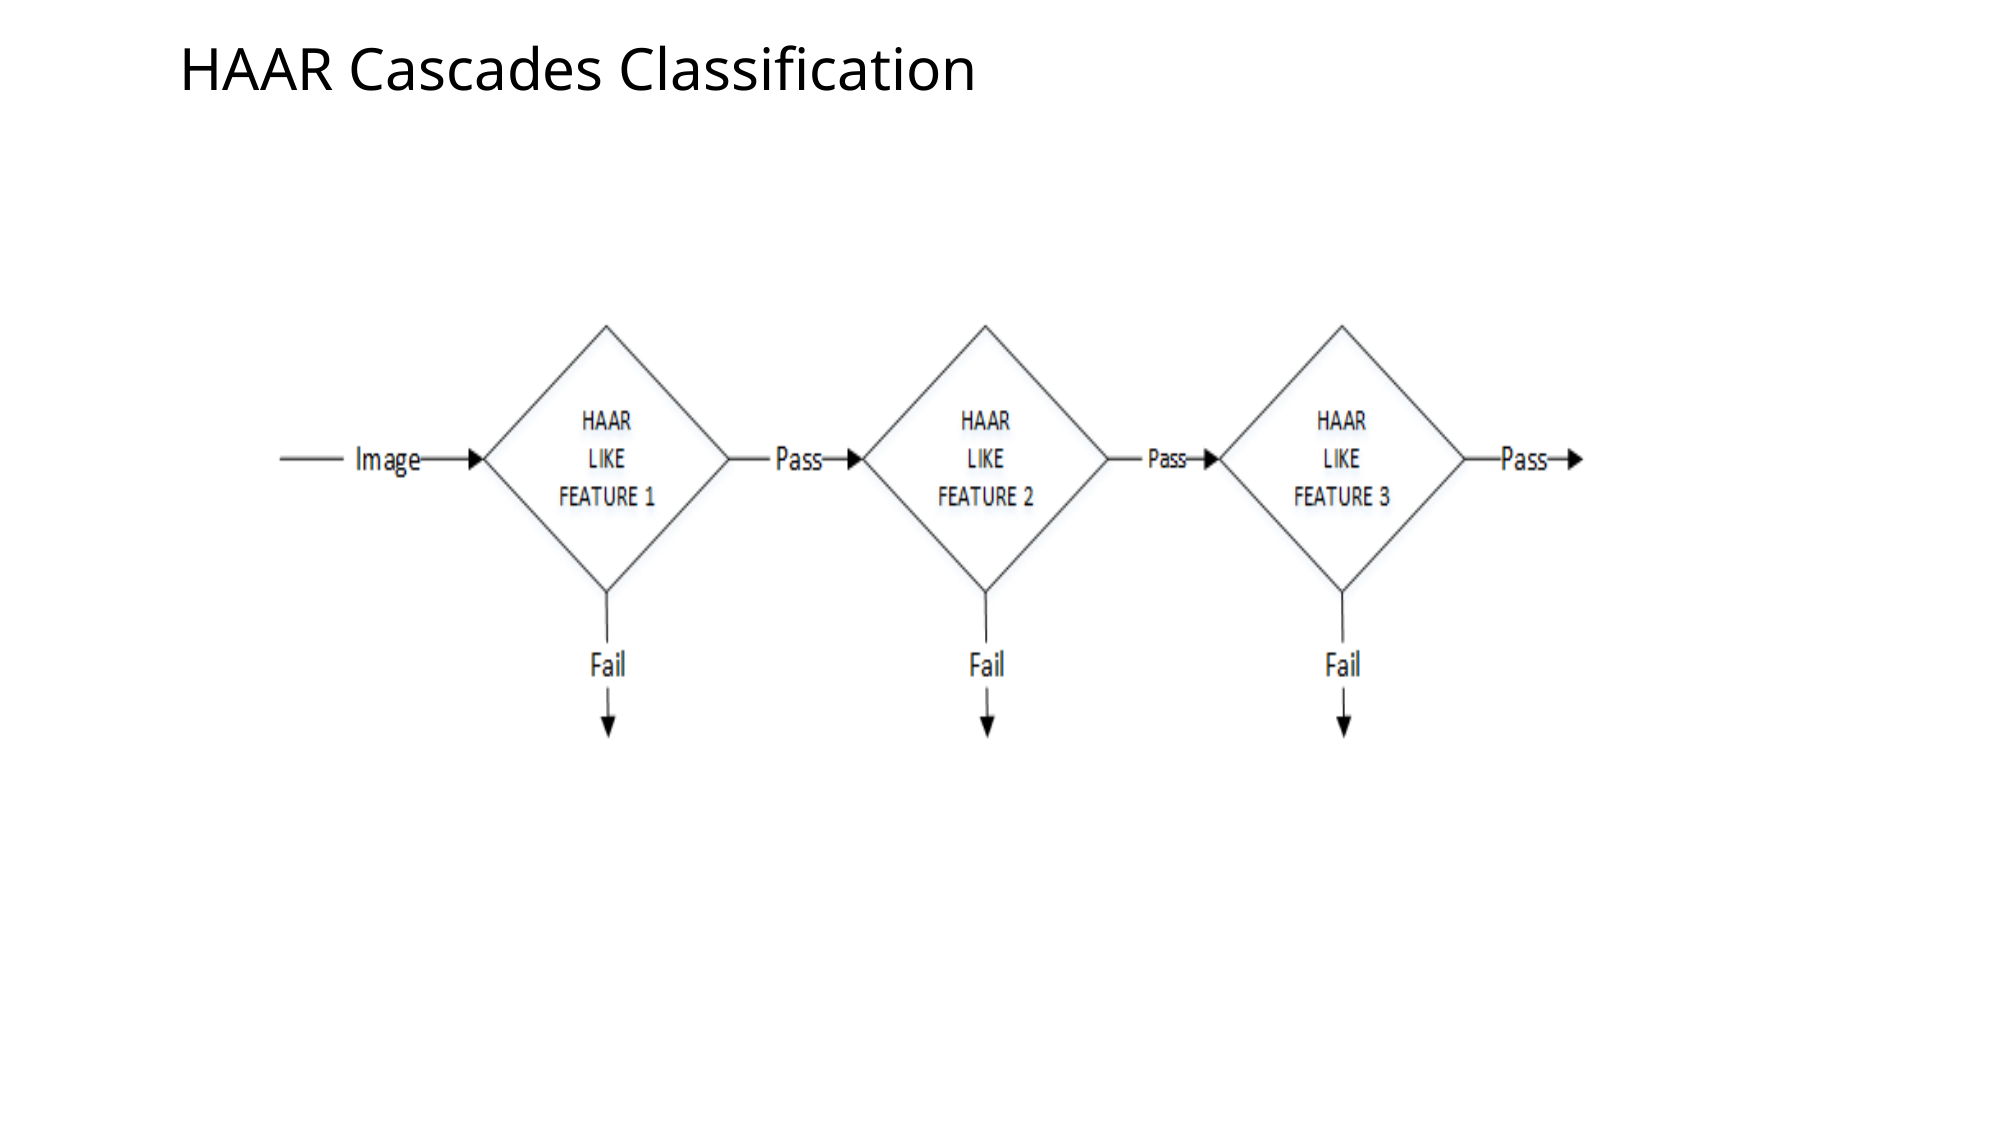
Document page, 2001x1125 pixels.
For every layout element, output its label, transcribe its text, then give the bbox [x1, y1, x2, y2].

text_box HAAR Cascades Classification [164, 24, 993, 110]
picture [272, 319, 1591, 741]
